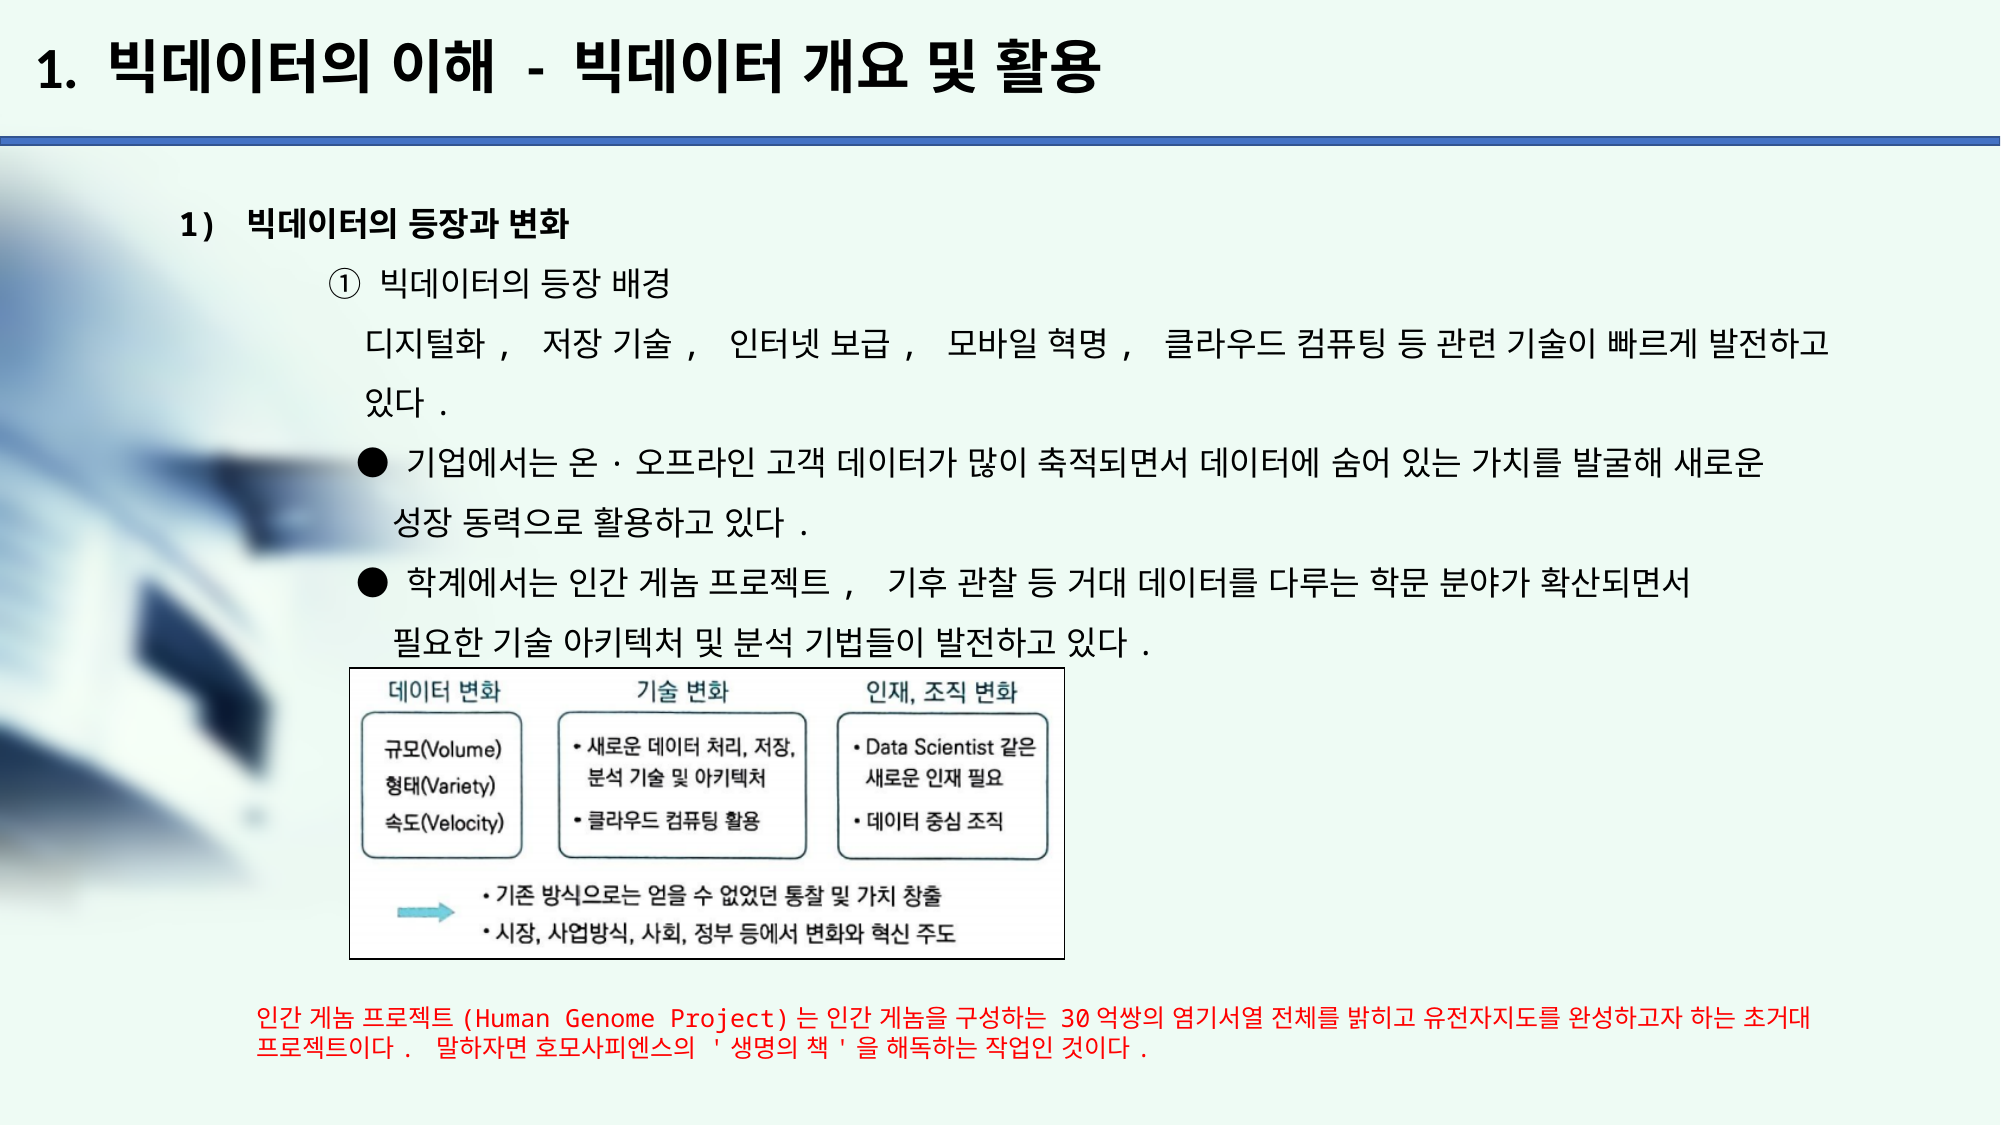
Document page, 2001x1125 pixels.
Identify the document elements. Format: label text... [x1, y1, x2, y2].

text_box 1) 빅데이터의 등장과 변화 ① 빅데이터의 등장 배경 디지털화, 저장 기술, 인터넷 보급, 모바일 혁명, 클라우드 컴퓨팅 등 관련 기술이 빠르게 발전하고 있다. ● 기업에서는 온·오프라인 고객 데이터가 많이 축적되면서 데이터에 숨어 있는 가치를 발굴해 새로운 성장 동력으로 활용하고 있다. ● 학계에서는 인간 게놈 프로젝트, 기후 관찰 등 거대 데이터를 다루는 학문 분야가 확산되면서 필요한 기술 아키텍처 및 분석 기법들이 발전하고 있다. [163, 175, 1922, 670]
picture [0, 146, 2000, 1125]
text_box 인간 게놈 프로젝트(Human Genome Project)는 인간 게놈을 구성하는 30억쌍의 염기서열 전체를 밝히고 유전자지도를 완성하고자 하는 초거대 프로젝트이다. 말하자면 호모사피엔스의 '생명의 책'을 해독하는 작업인 것이다. [241, 995, 1886, 1070]
title 1. 빅데이터의 이해 - 빅데이터 개요 및 활용 [19, 14, 1745, 126]
picture [0, 0, 2000, 136]
